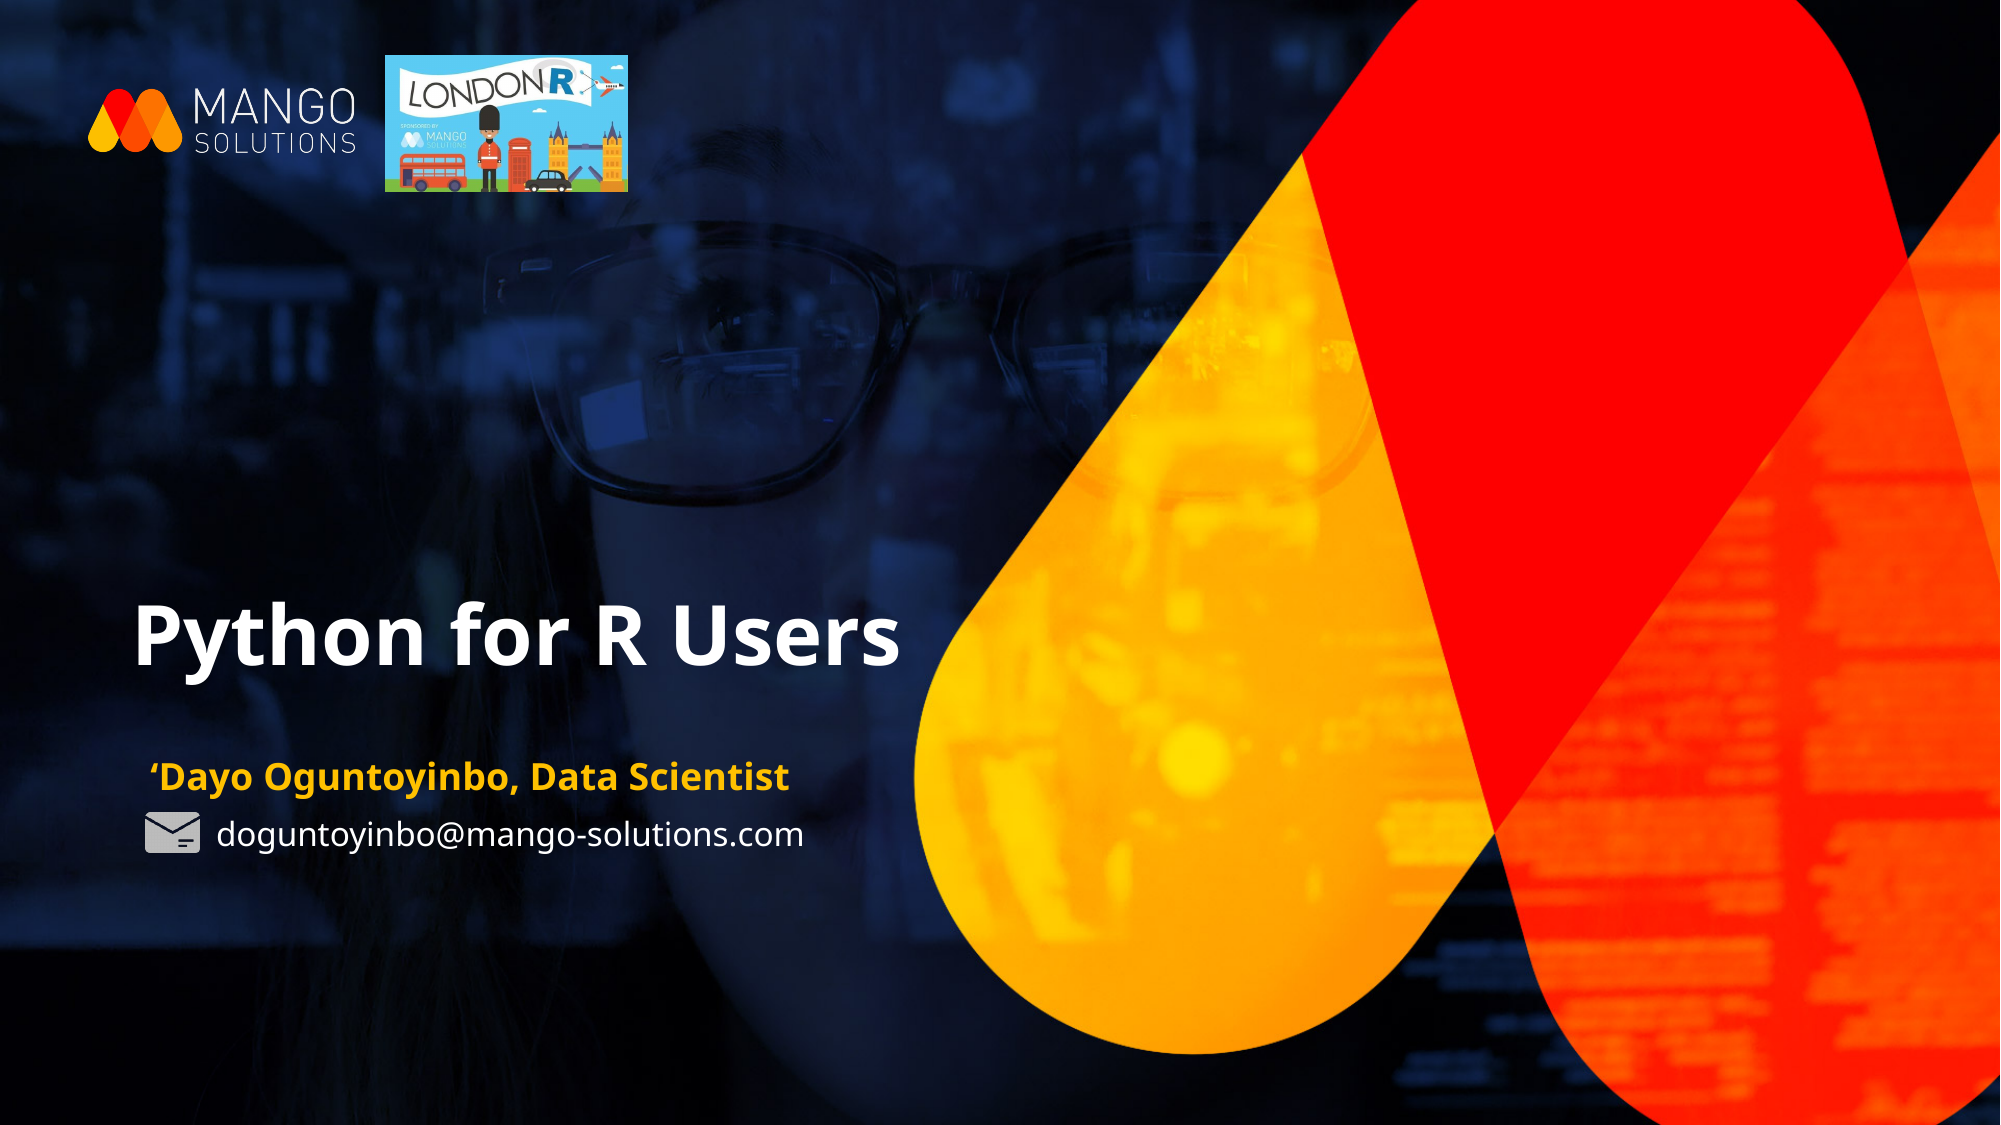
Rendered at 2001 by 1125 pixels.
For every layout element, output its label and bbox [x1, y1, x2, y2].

text_box [0, 0, 2000, 1125]
